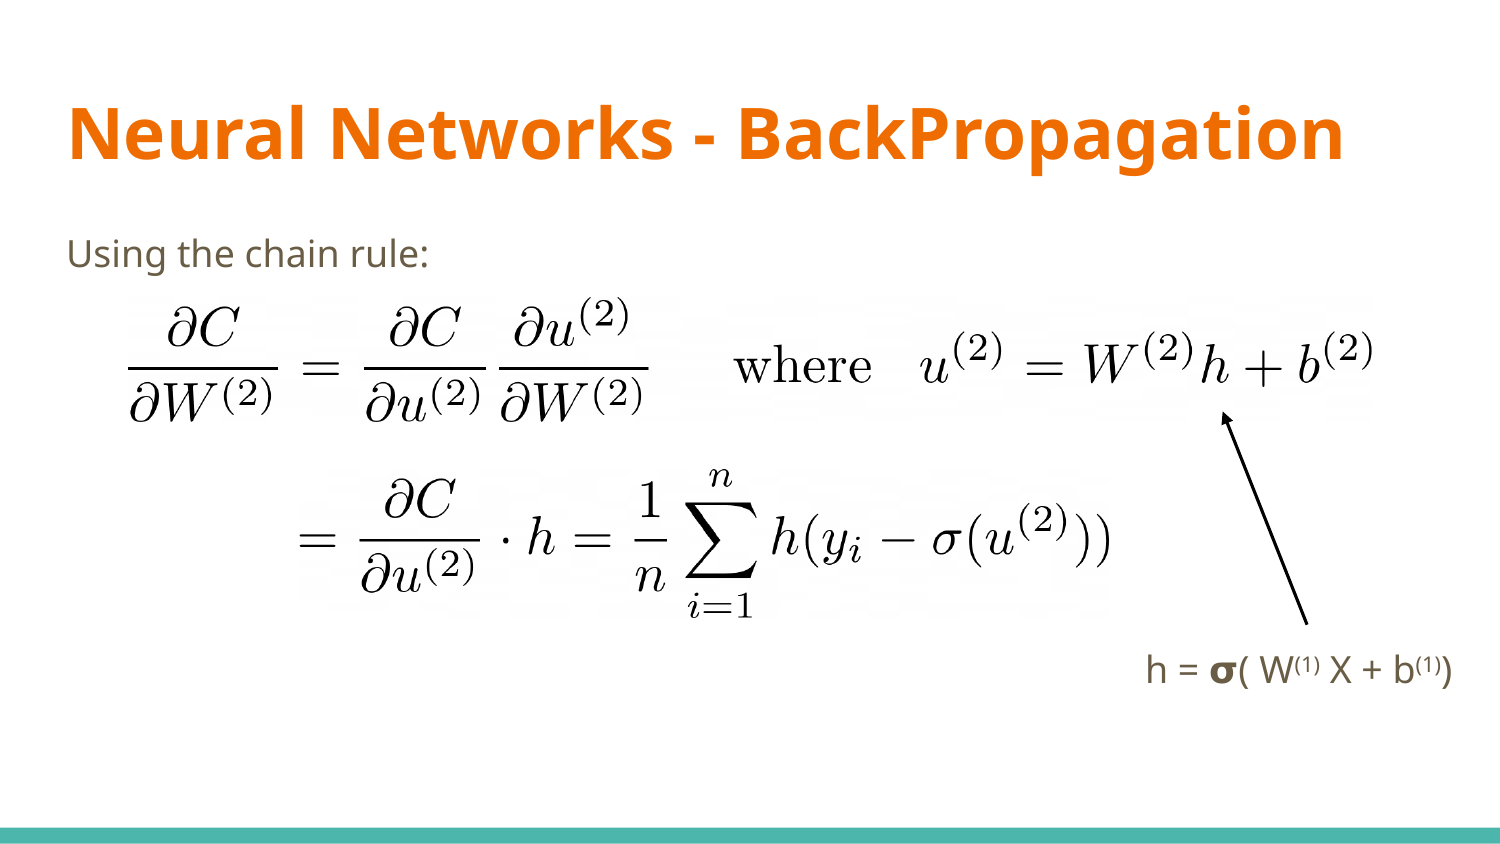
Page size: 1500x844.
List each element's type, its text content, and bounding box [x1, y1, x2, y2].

text_box h = 𝞂( W(1) X + b(1)) [1129, 624, 1485, 707]
picture [299, 469, 1109, 618]
picture [128, 296, 1372, 423]
title Neural Networks - BackPropagation [51, 72, 1449, 189]
list Using the chain rule: [51, 207, 1449, 306]
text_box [1222, 411, 1308, 625]
